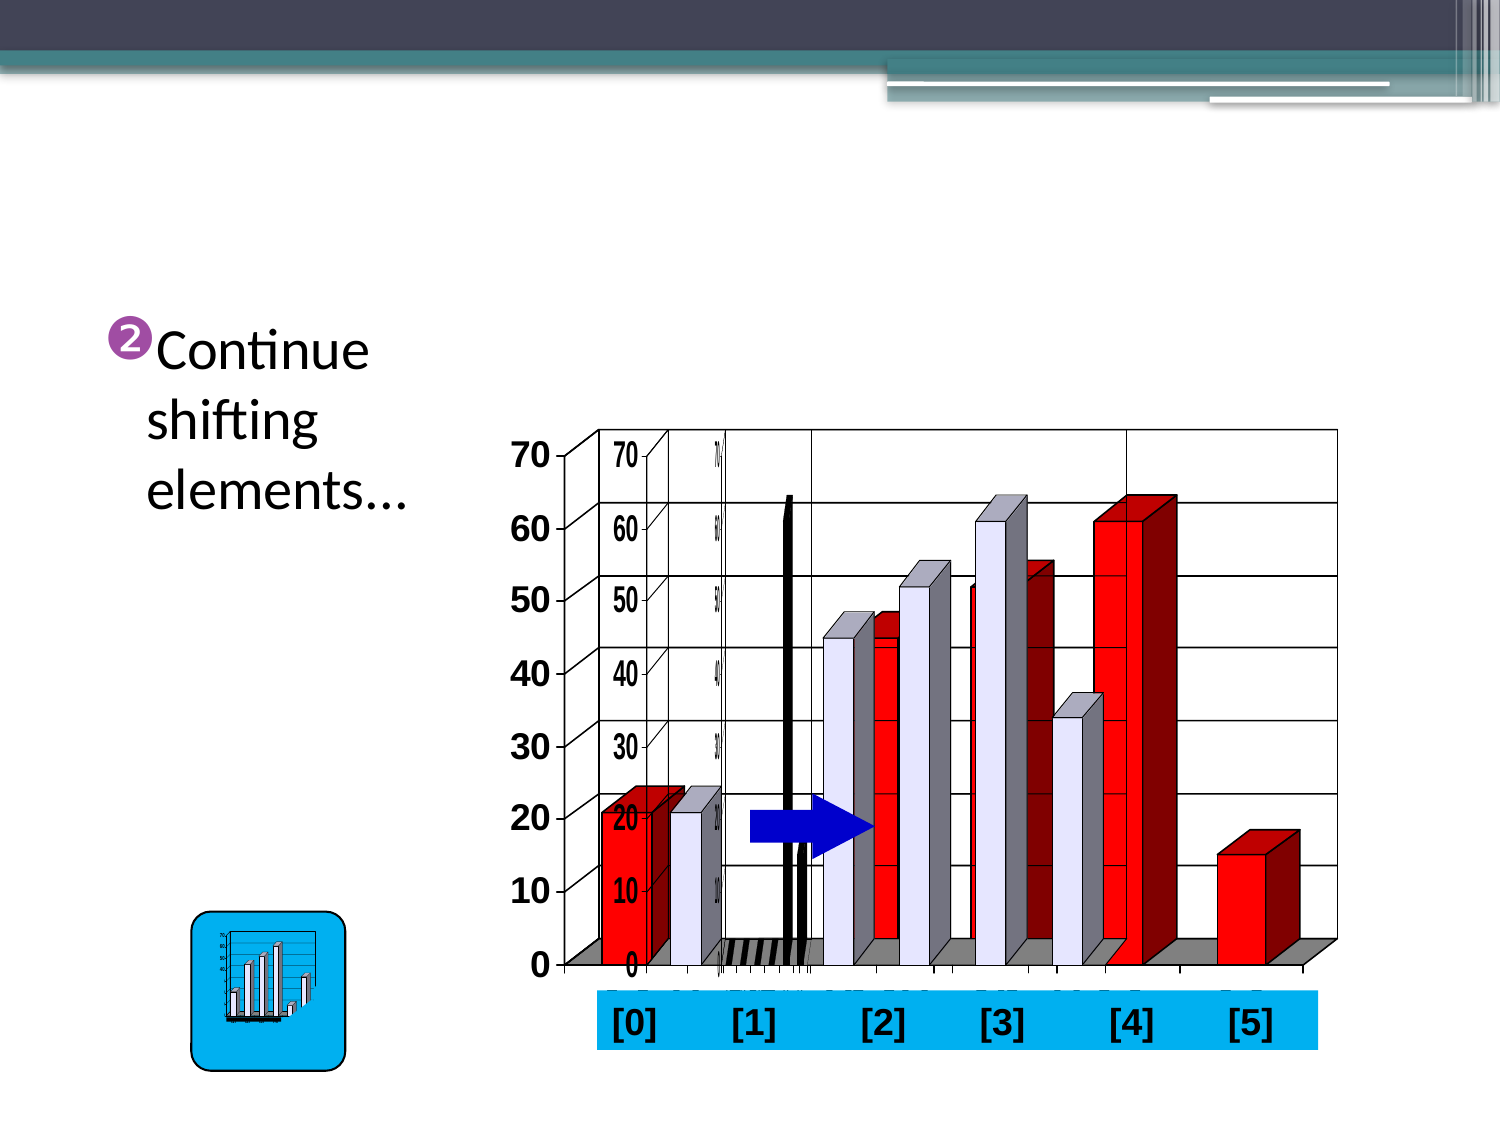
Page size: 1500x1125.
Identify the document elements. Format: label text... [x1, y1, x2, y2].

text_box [452, 398, 574, 1062]
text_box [827, 398, 1197, 1062]
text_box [708, 398, 825, 1062]
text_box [191, 911, 346, 1071]
list Continue shifting elements... [71, 303, 468, 1093]
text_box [1200, 398, 1450, 1062]
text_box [576, 398, 705, 1062]
